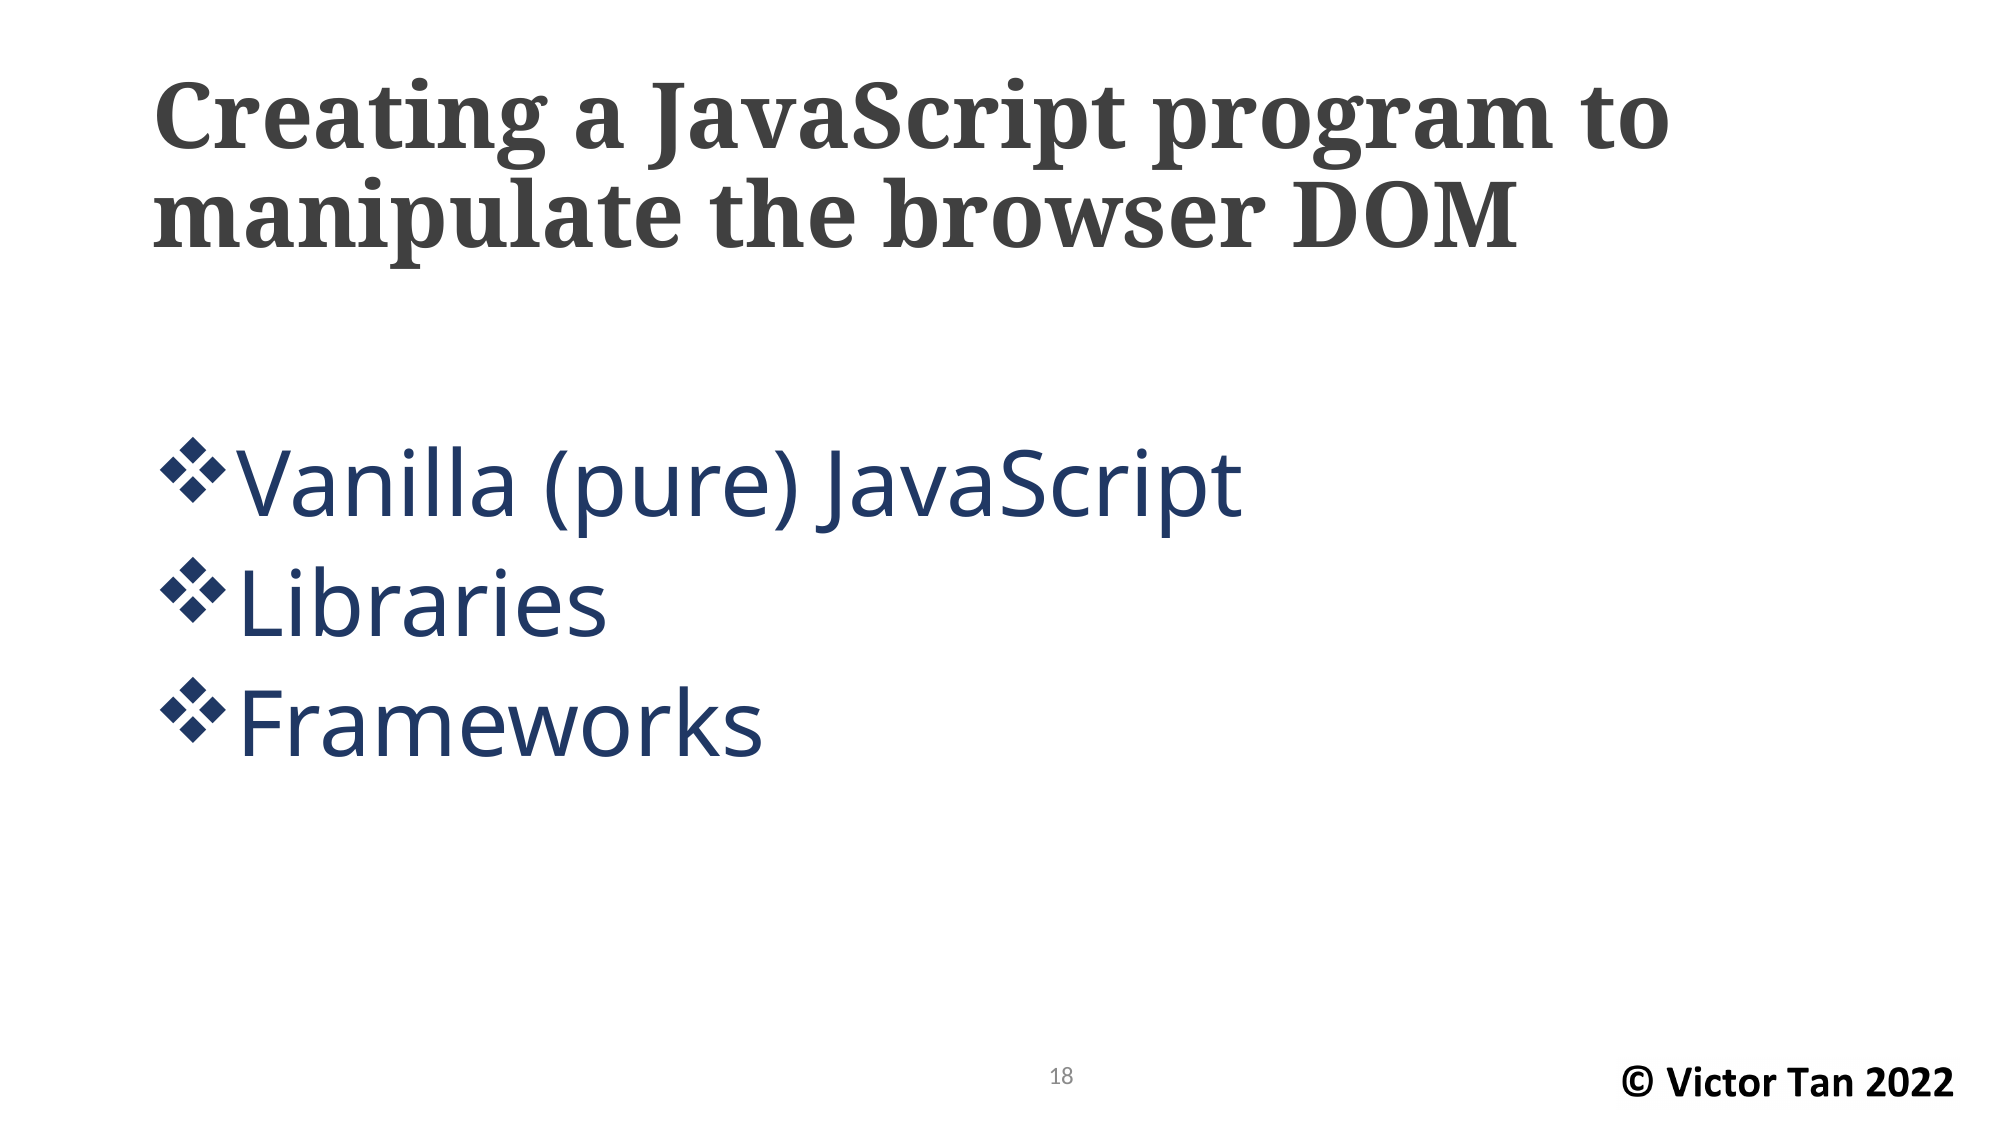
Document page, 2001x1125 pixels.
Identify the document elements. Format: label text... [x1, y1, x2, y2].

picture [1616, 1057, 1960, 1110]
title Creating a JavaScript program to manipulate the browser DOM [137, 59, 1863, 278]
slide_number 18 [639, 1044, 1089, 1105]
list Vanilla (pure) JavaScript Libraries Frameworks [137, 299, 1863, 1014]
